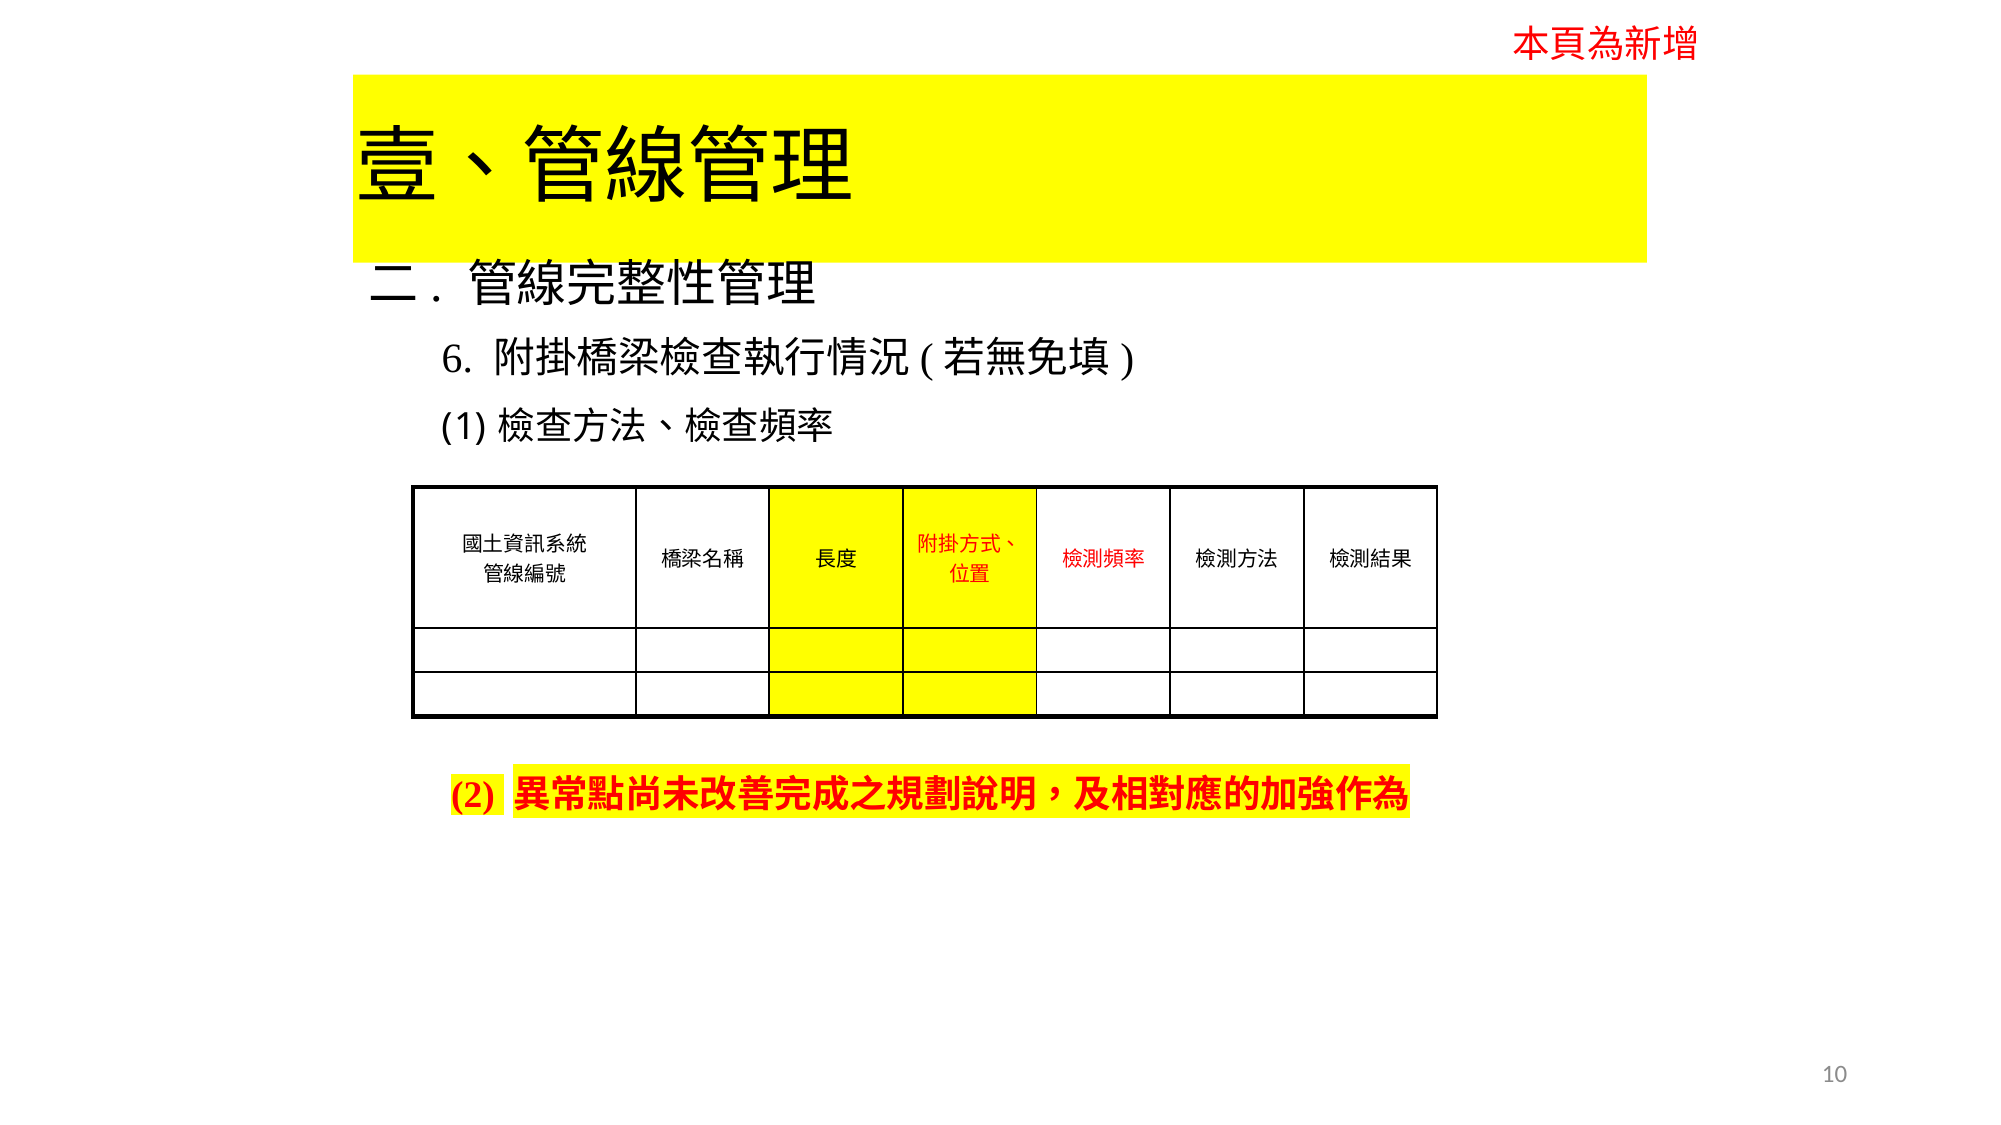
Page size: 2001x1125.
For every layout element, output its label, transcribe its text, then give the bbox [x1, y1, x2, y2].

table_cell [1171, 629, 1303, 671]
table_cell [415, 673, 635, 714]
table_header 檢測結果 [1305, 489, 1436, 627]
table_cell [637, 629, 768, 671]
table_cell [1305, 673, 1436, 714]
table_cell [637, 673, 768, 714]
table_header 檢測方法 [1171, 489, 1303, 627]
title 壹、管線管理 [353, 74, 1647, 263]
table_header 附掛方式、位置 [904, 489, 1036, 627]
table_header 國土資訊系統 管線編號 [415, 489, 635, 627]
list 二. 管線完整性管理 6. 附掛橋梁檢查執行情況(若無免填) 檢查方法、檢查頻率 [353, 250, 1607, 763]
table_cell [770, 629, 902, 671]
table_header 長度 [770, 489, 902, 627]
table_cell [1037, 629, 1169, 671]
table_cell [1305, 629, 1436, 671]
table_cell [415, 629, 635, 671]
slide_number 10 [1412, 1042, 1863, 1103]
table_cell [1171, 673, 1303, 714]
text_box 本頁為新增 [1497, 13, 1715, 73]
table_header 檢測頻率 [1037, 489, 1169, 627]
table_cell [1037, 673, 1169, 714]
text_box (2) 異常點尚未改善完成之規劃說明，及相對應的加強作為 [436, 762, 1426, 823]
table_cell [770, 673, 902, 714]
table_header 橋梁名稱 [637, 489, 768, 627]
table_cell [904, 629, 1036, 671]
table_cell [904, 673, 1036, 714]
